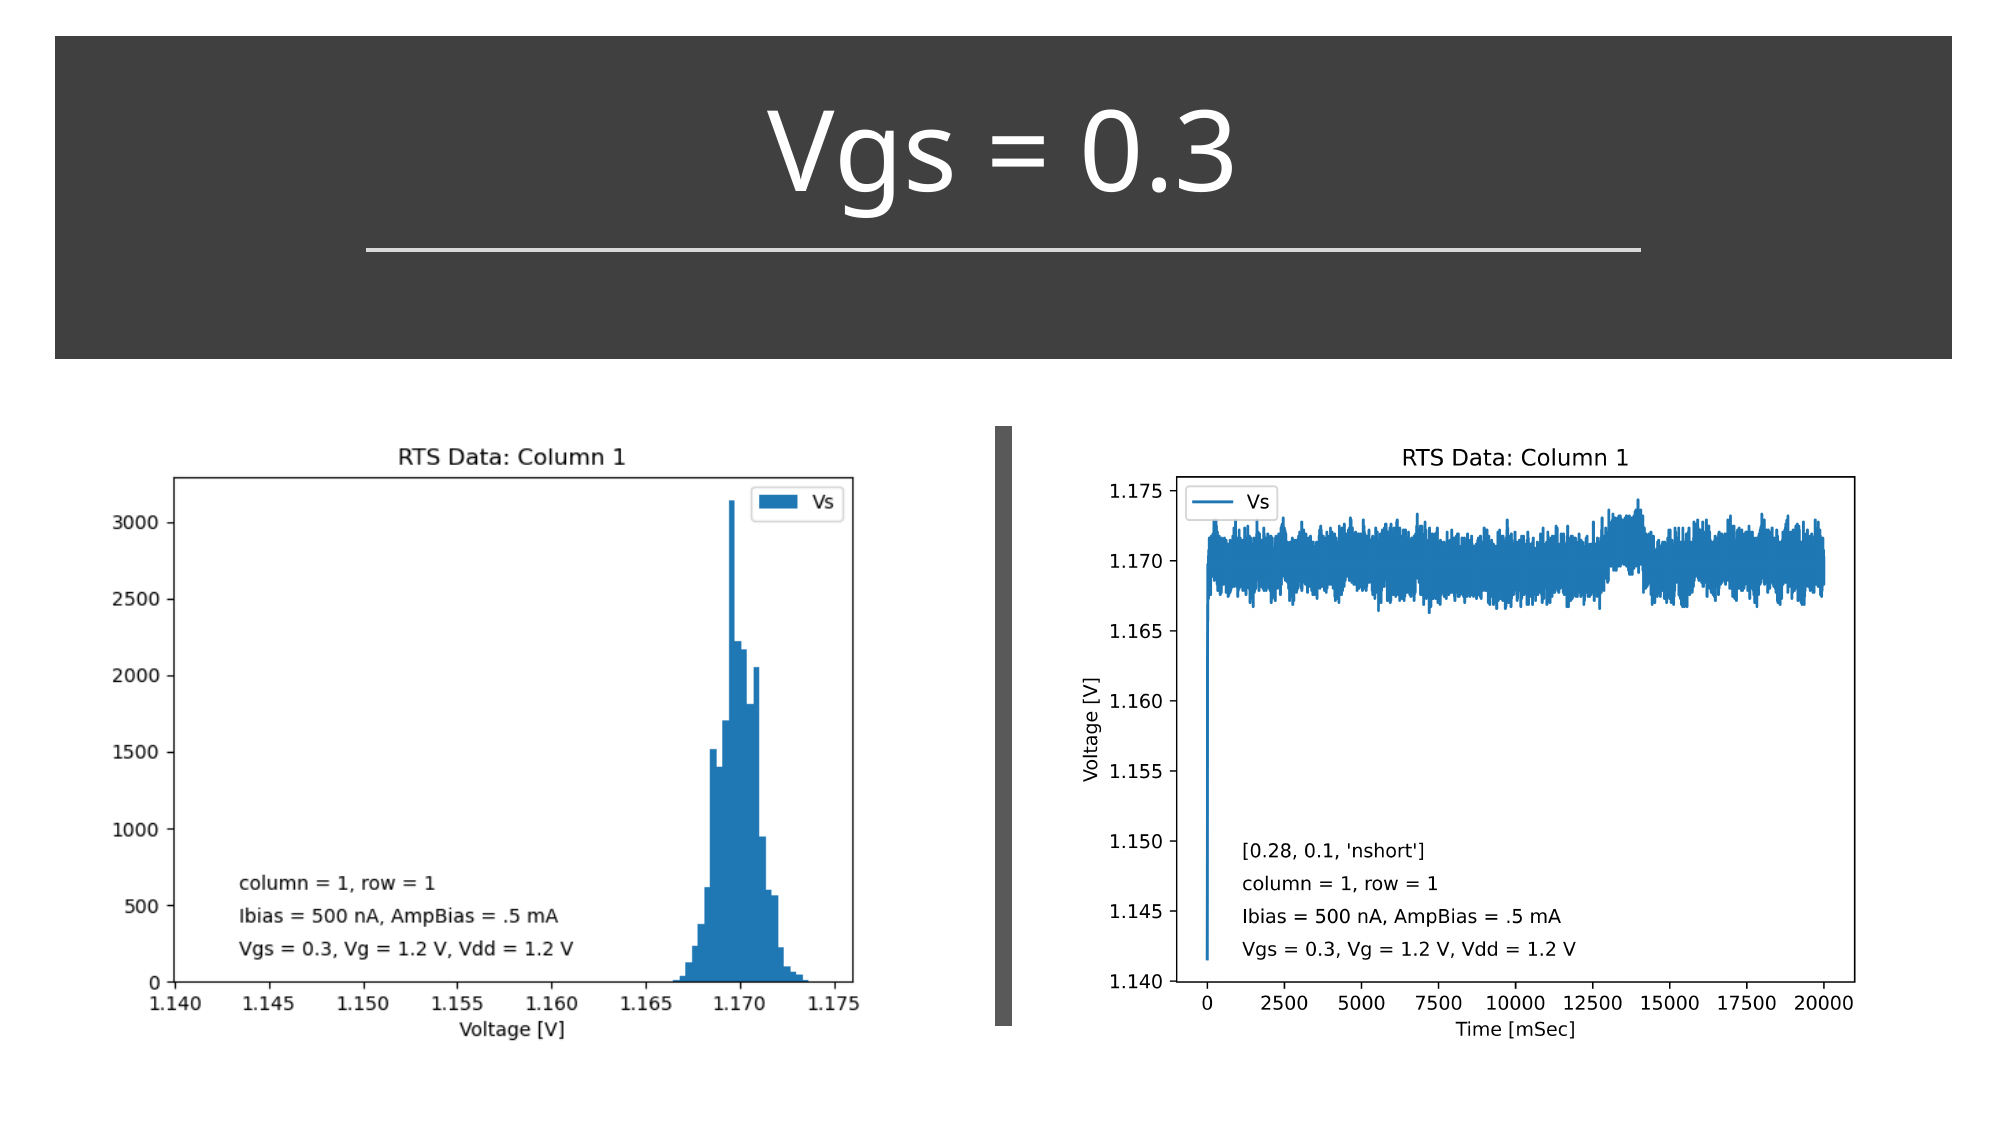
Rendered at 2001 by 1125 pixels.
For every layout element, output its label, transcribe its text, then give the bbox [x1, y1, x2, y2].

picture [1067, 398, 1942, 1054]
title Vgs = 0.3 [89, 71, 1917, 224]
text_box [64, 45, 1942, 350]
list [64, 398, 940, 1054]
